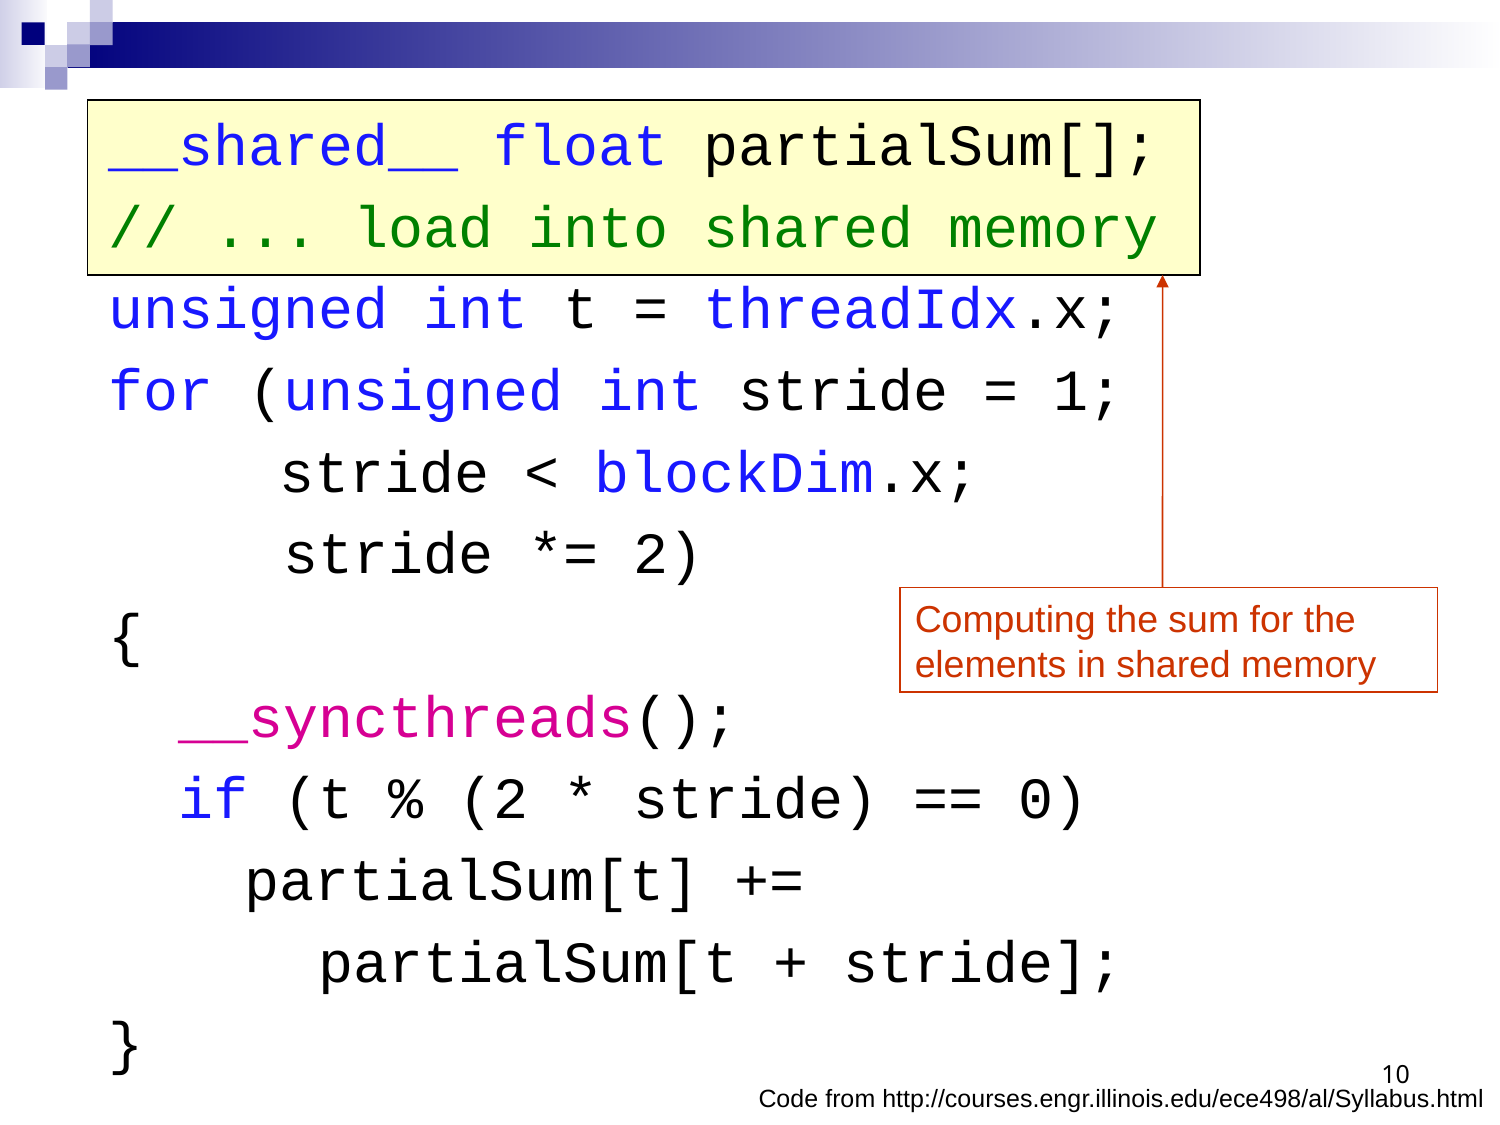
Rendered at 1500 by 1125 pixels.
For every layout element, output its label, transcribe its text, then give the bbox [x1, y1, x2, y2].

text_box __shared__ float partialSum[]; // ... load into shared memory unsigned int t = threadIdx.x; for (unsigned int stride = 1; stride < blockDim.x; stride *= 2) { __syncthreads(); if (t % (2 * stride) == 0) partialSum[t] += partialSum[t + stride]; } [0, 99, 1400, 850]
text_box Computing the sum for the elements in shared memory [899, 587, 1438, 693]
text_box [1156, 274, 1169, 588]
slide_number 10 [1074, 1024, 1426, 1101]
text_box Code from http://courses.engr.illinois.edu/ece498/al/Syllabus.html [0, 1074, 1500, 1120]
